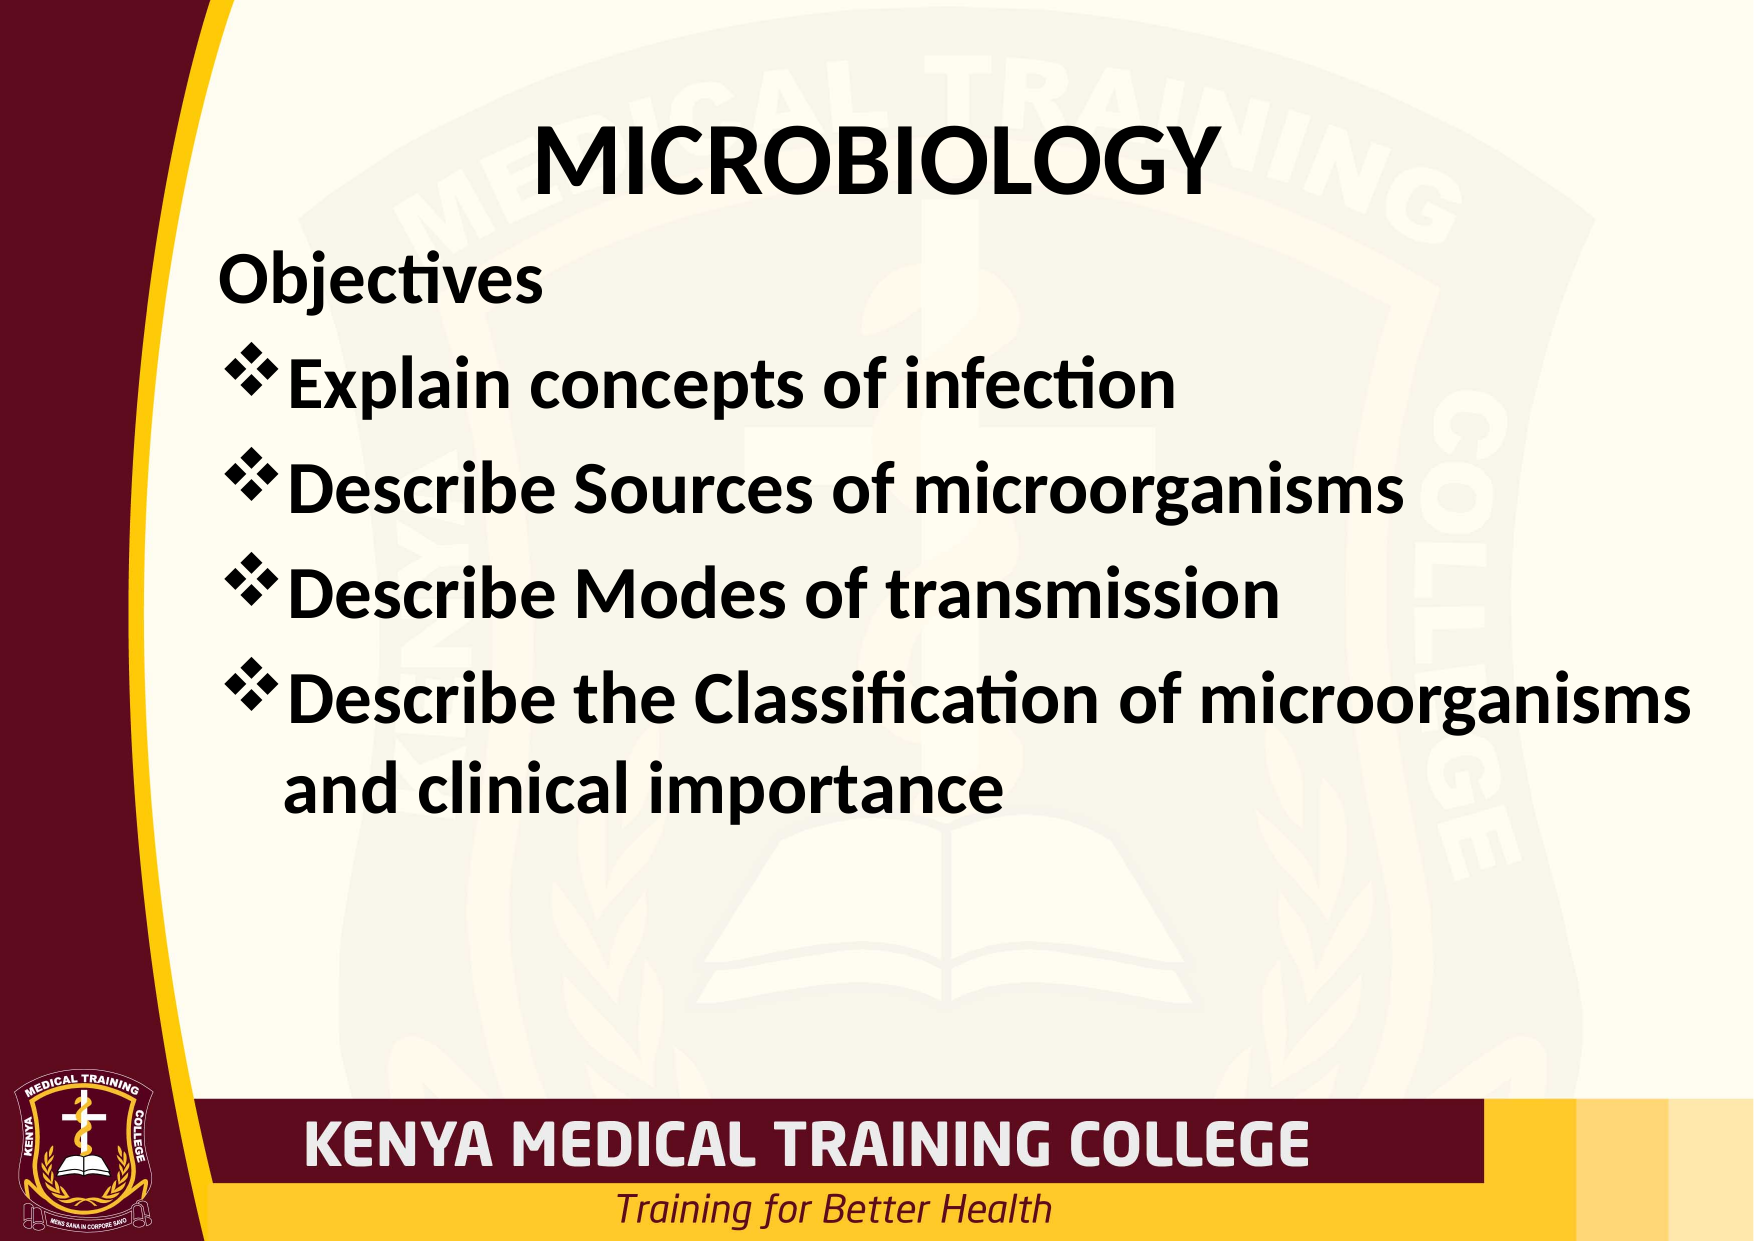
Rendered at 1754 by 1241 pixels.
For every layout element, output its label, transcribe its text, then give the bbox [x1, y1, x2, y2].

picture [0, 0, 1754, 1241]
list Objectives Explain concepts of infection Describe Sources of microorganisms Describe Modes of transmission Describe the Classification of microorganisms and clinical importance [201, 220, 1740, 1109]
title MICROBIOLOGY [87, 49, 1666, 257]
